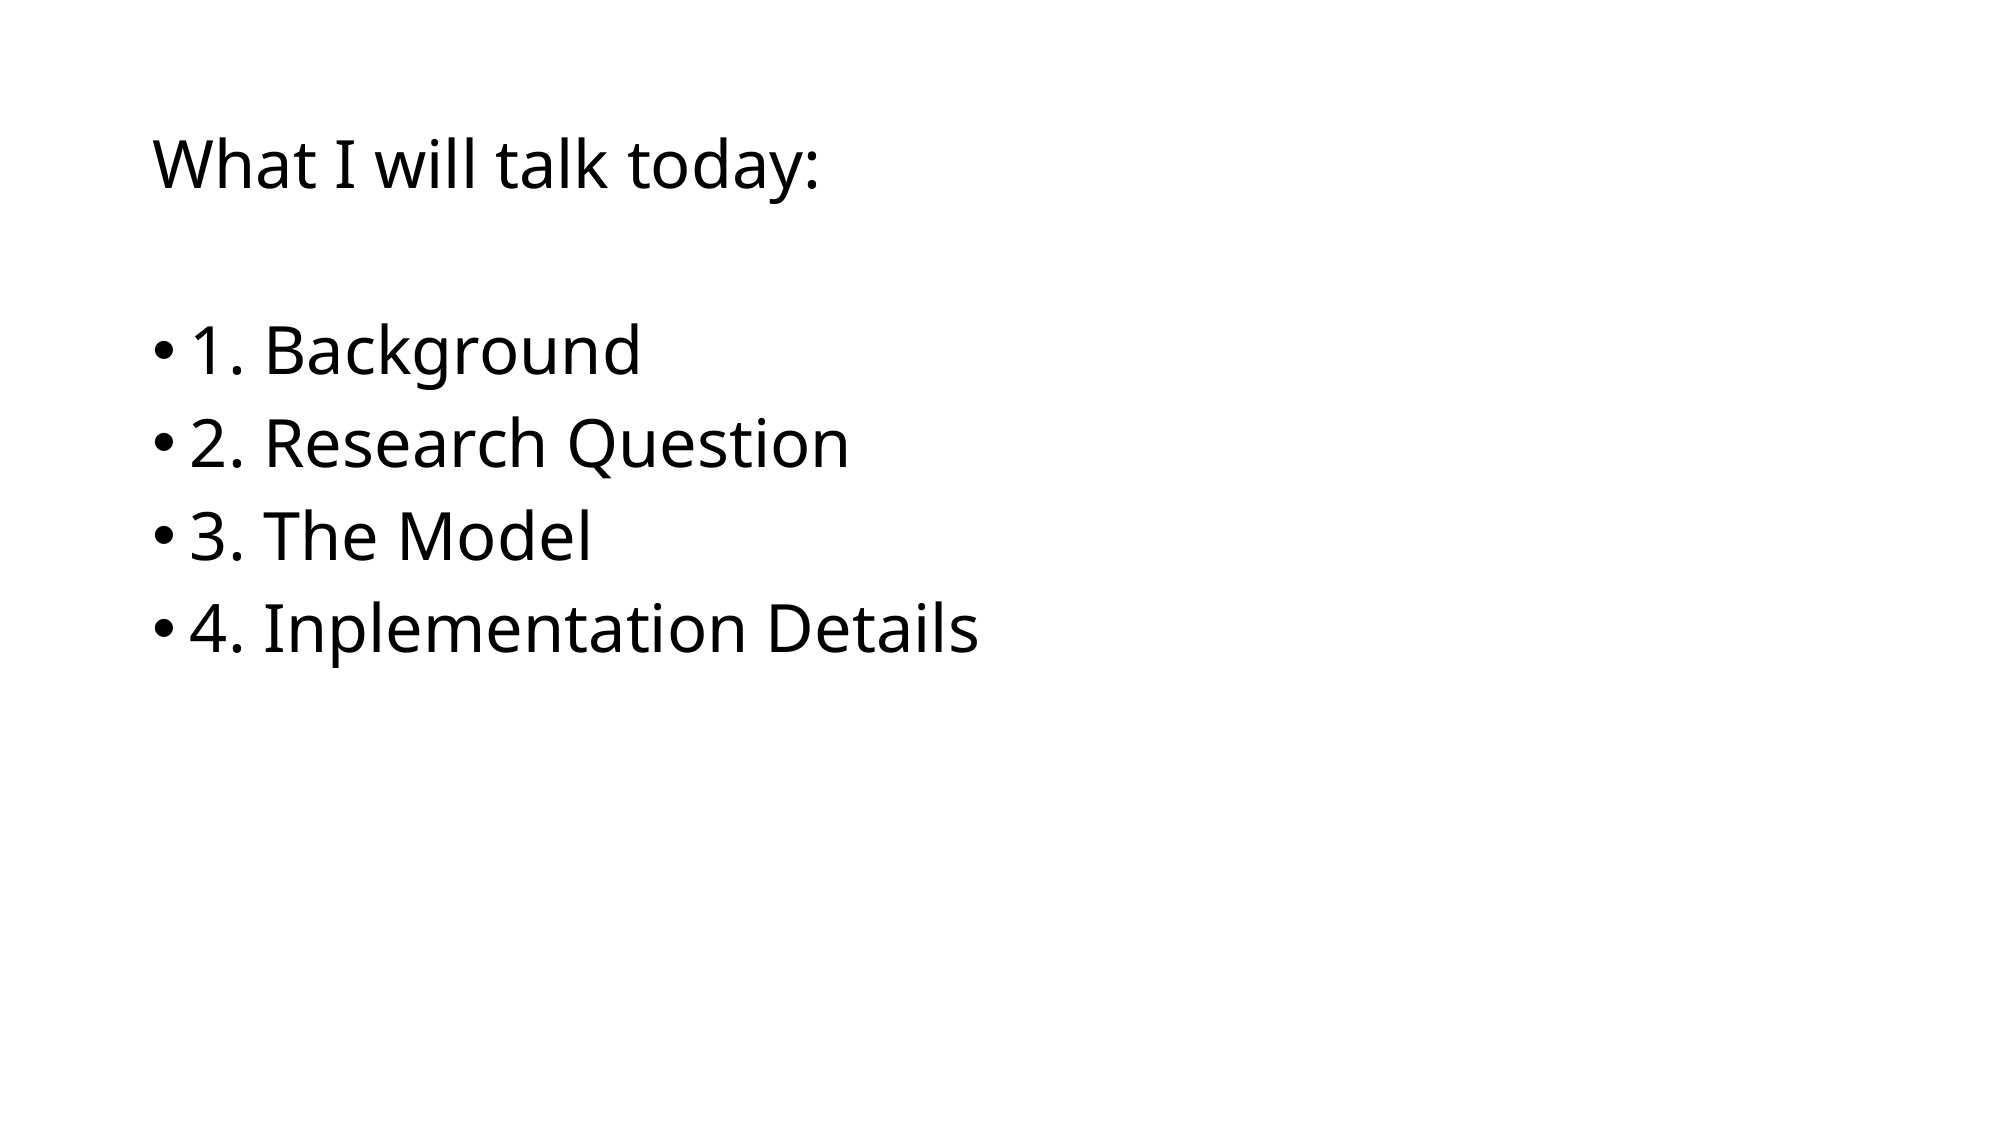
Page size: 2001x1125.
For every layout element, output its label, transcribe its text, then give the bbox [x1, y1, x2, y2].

list What I will talk today: 1. Background 2. Research Question 3. The Model 4. Inplementation Details [137, 123, 1863, 1014]
